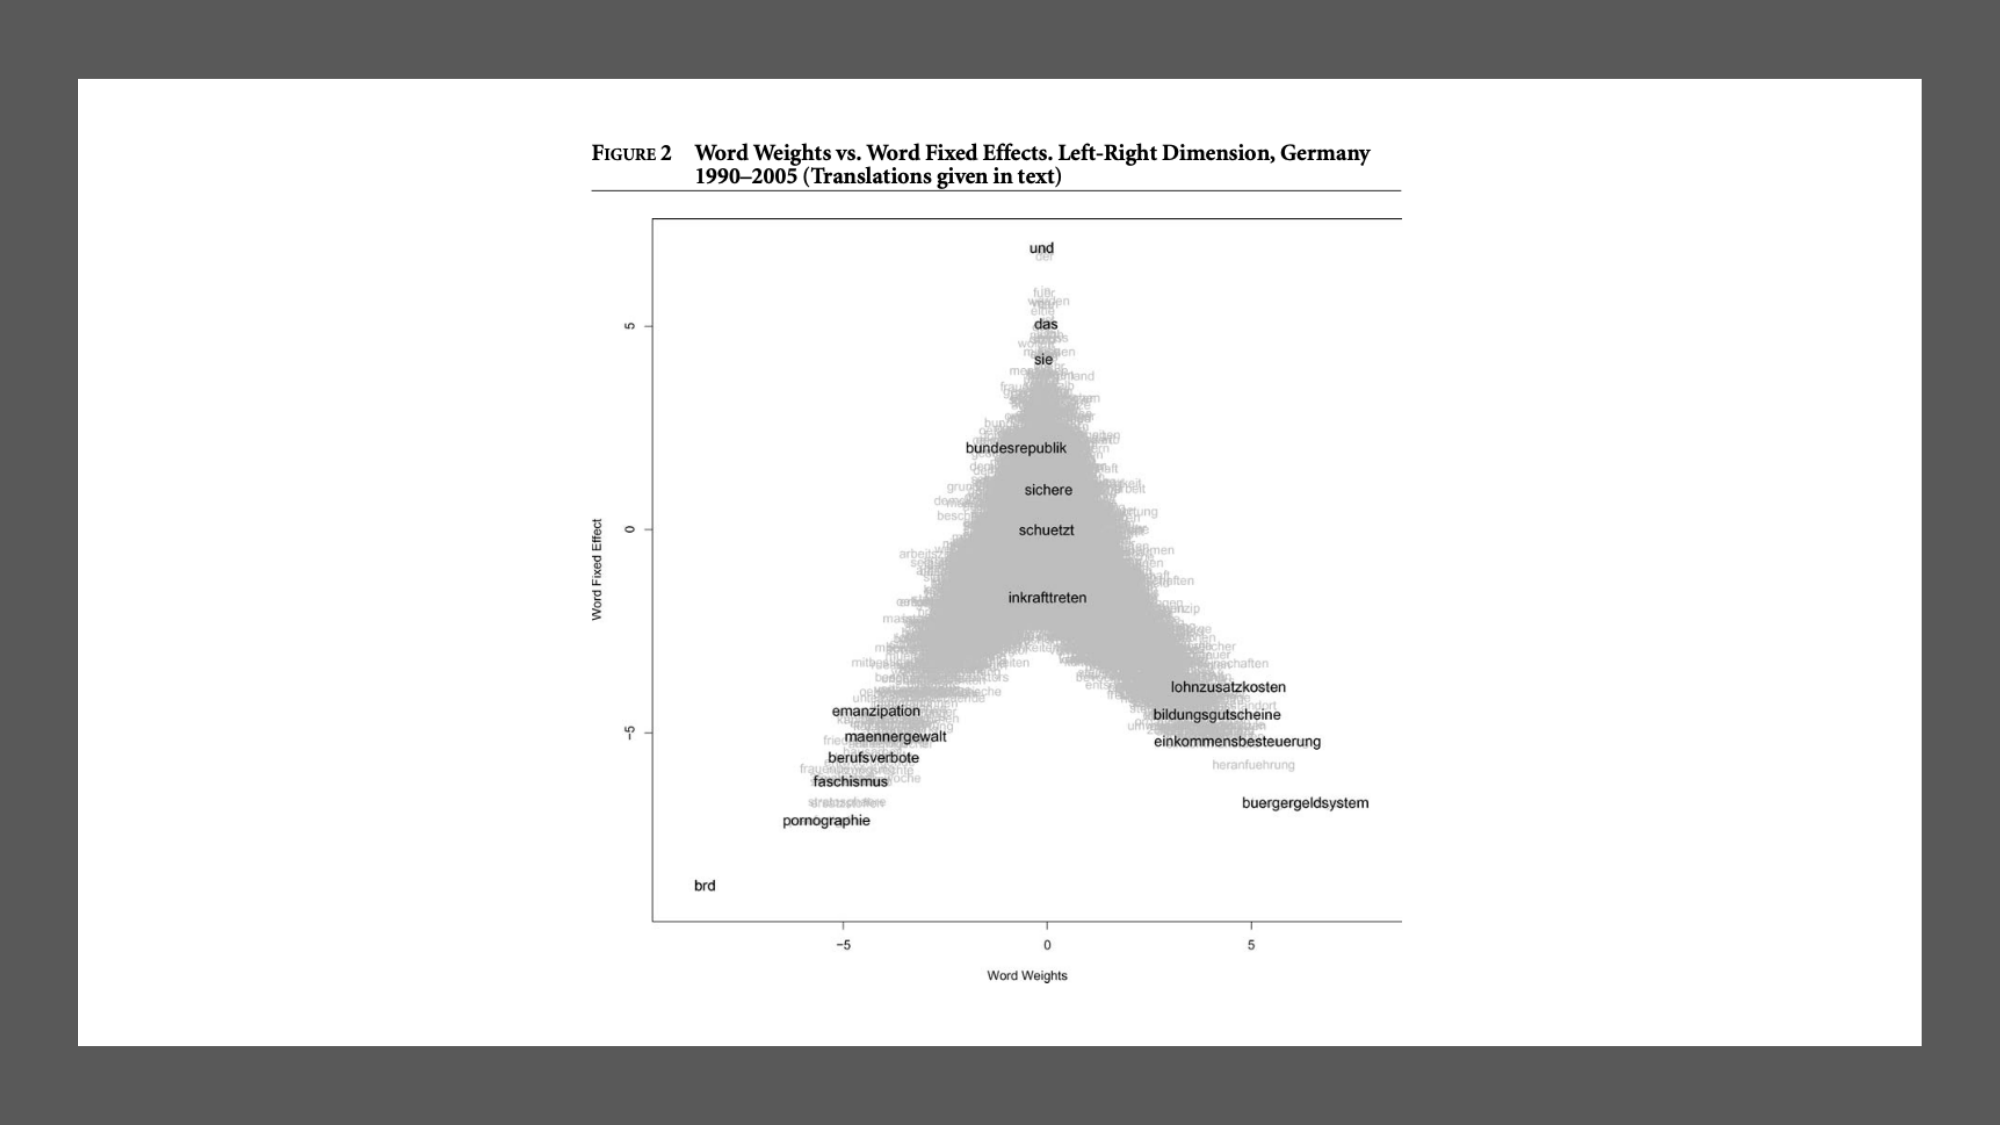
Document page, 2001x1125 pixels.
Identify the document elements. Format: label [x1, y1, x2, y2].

text_box [77, 78, 1923, 1047]
picture [577, 130, 1423, 995]
text_box [0, 0, 2000, 1125]
